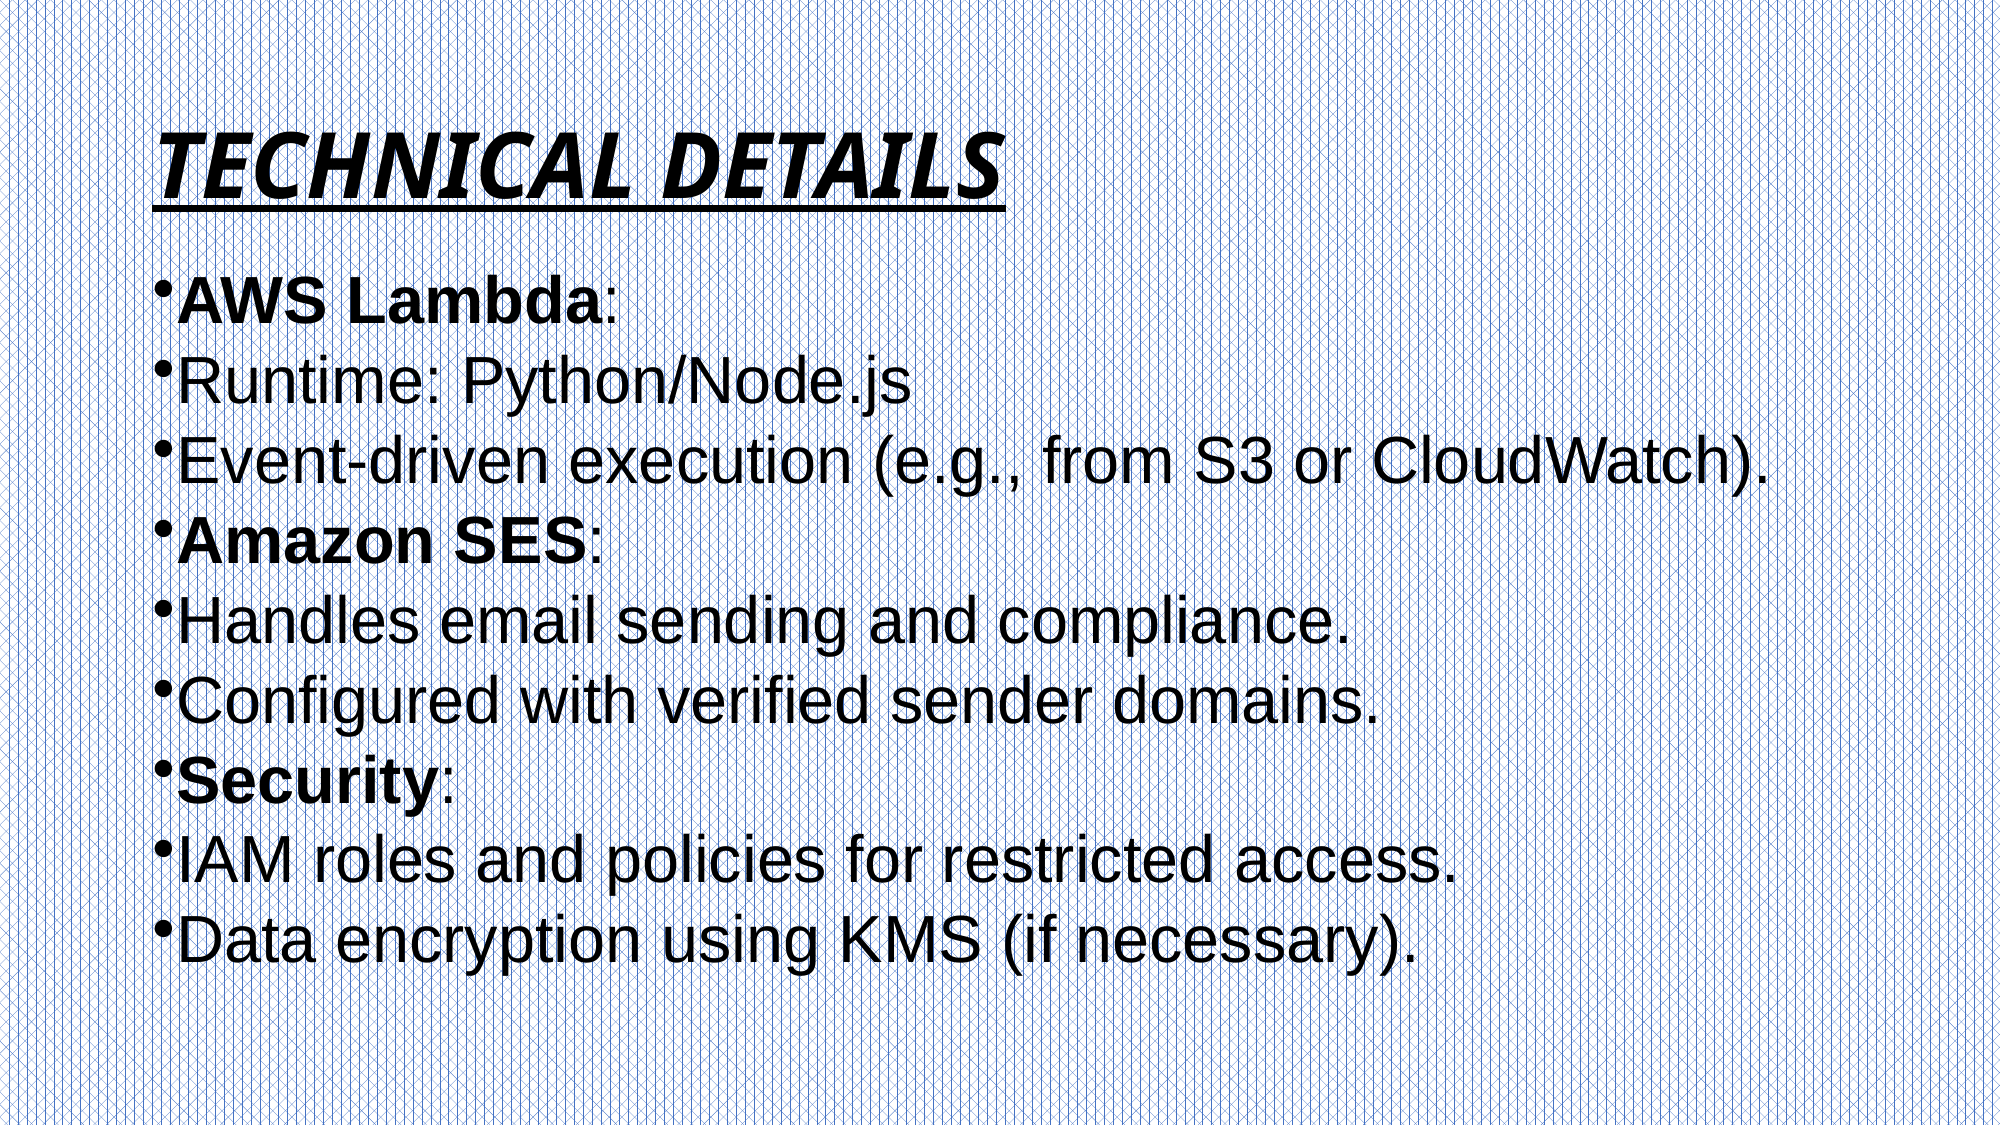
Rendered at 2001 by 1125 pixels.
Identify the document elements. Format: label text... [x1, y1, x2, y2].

title TECHNICAL DETAILS [137, 59, 1863, 278]
list AWS Lambda: Runtime: Python/Node.js Event-driven execution (e.g., from S3 or CloudWatch). Amazon SES: Handles email sending and compliance. Configured with verified sender domains. Security: IAM roles and policies for restricted access. Data encryption using KMS (if necessary). [137, 249, 1803, 1064]
